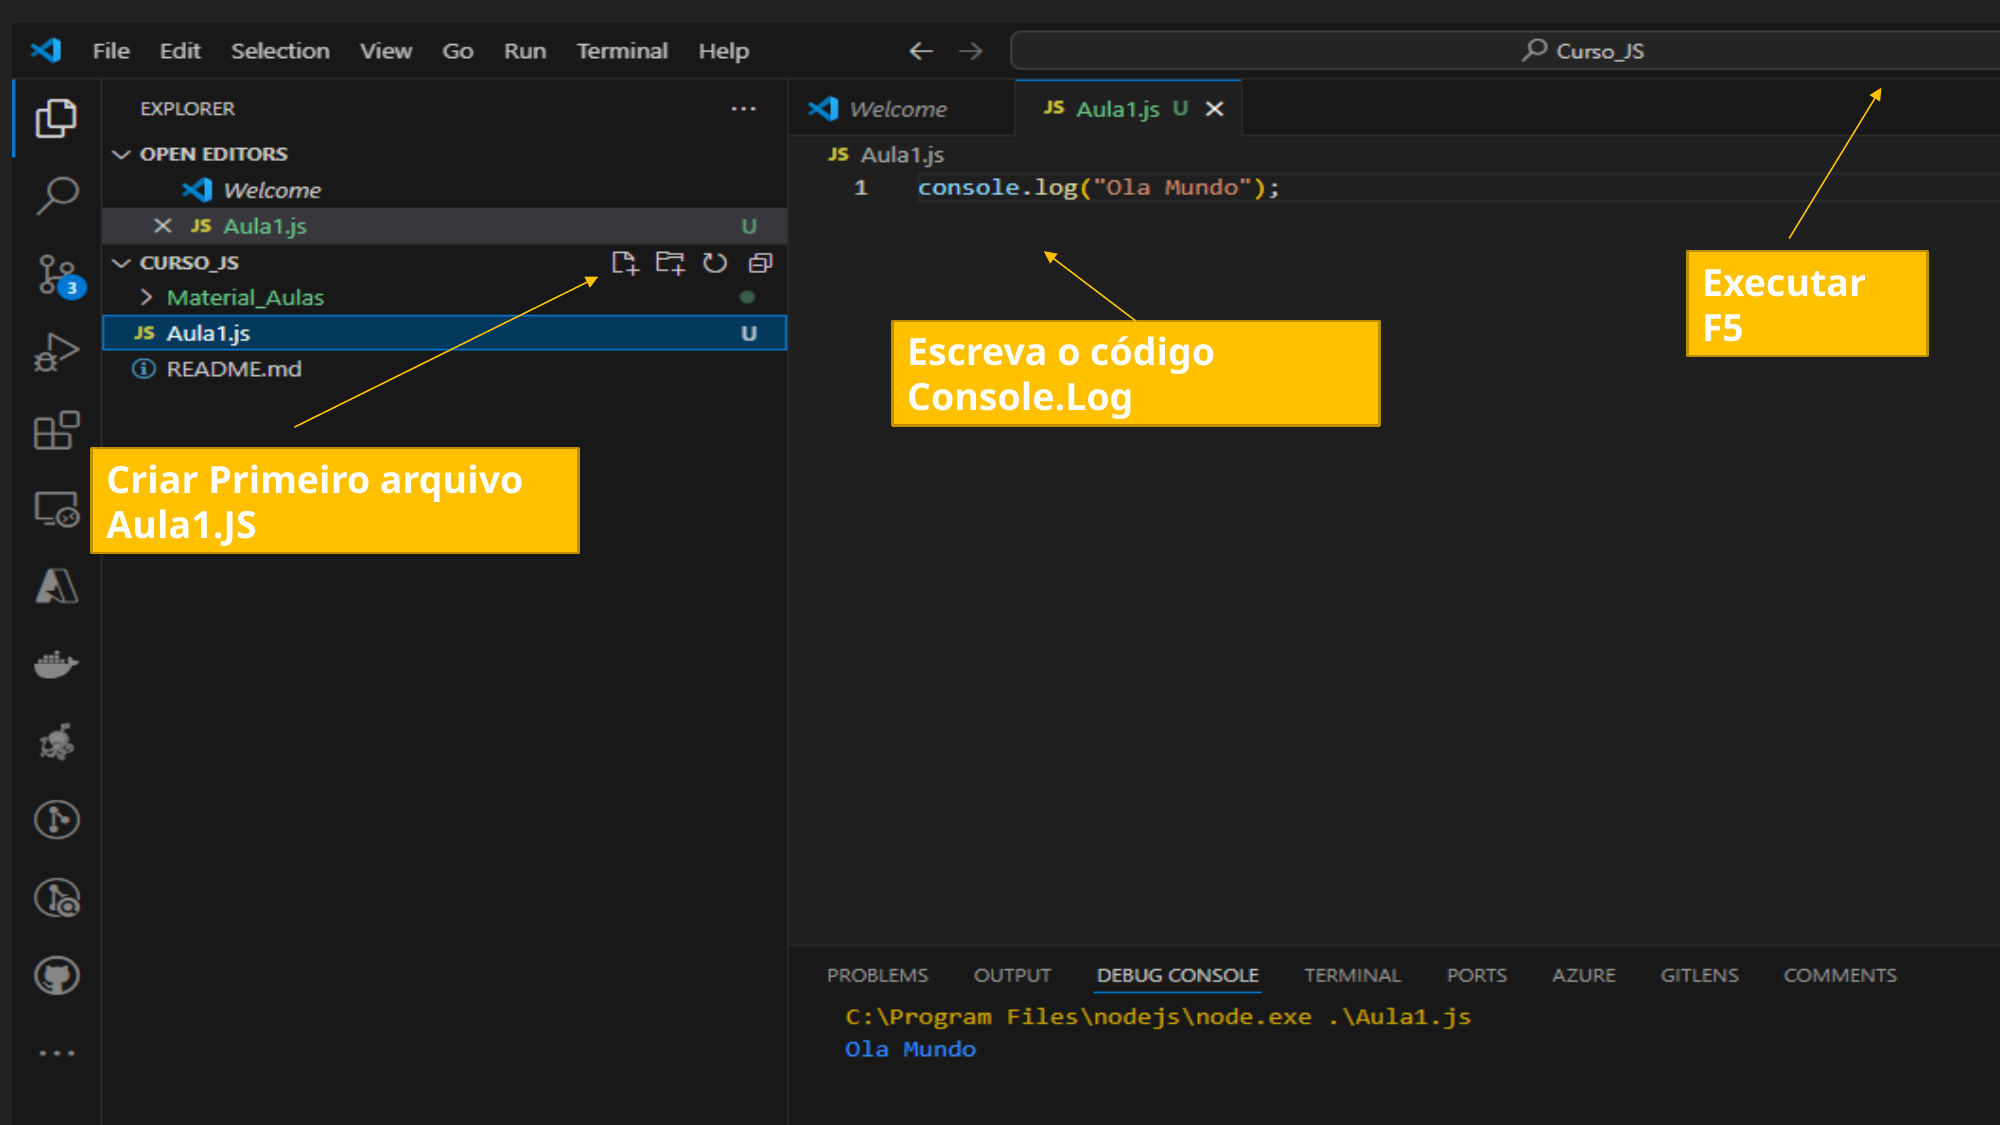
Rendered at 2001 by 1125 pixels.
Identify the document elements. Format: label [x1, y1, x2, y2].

text_box [1043, 250, 1137, 322]
text_box [294, 276, 599, 428]
text_box [1789, 87, 1882, 239]
picture [12, 23, 2000, 1125]
